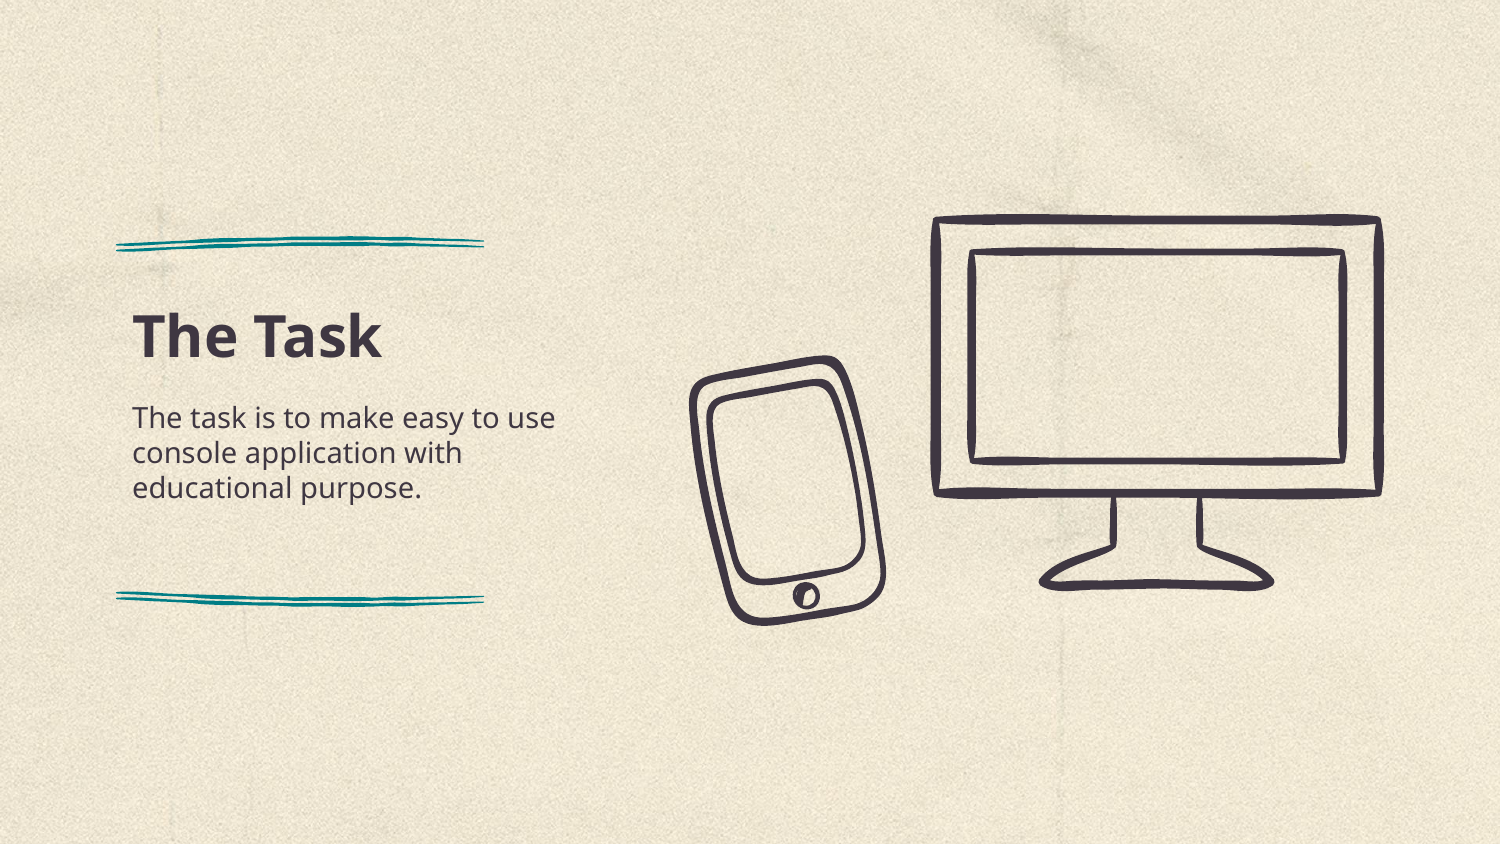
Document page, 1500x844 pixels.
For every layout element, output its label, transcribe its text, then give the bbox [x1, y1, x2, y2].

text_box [114, 591, 485, 608]
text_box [684, 355, 889, 627]
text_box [114, 235, 485, 252]
subtitle The task is to make easy to use console application with educational purpose. [116, 384, 635, 558]
picture [0, 0, 1500, 844]
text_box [928, 213, 1386, 592]
title The Task [116, 284, 635, 384]
